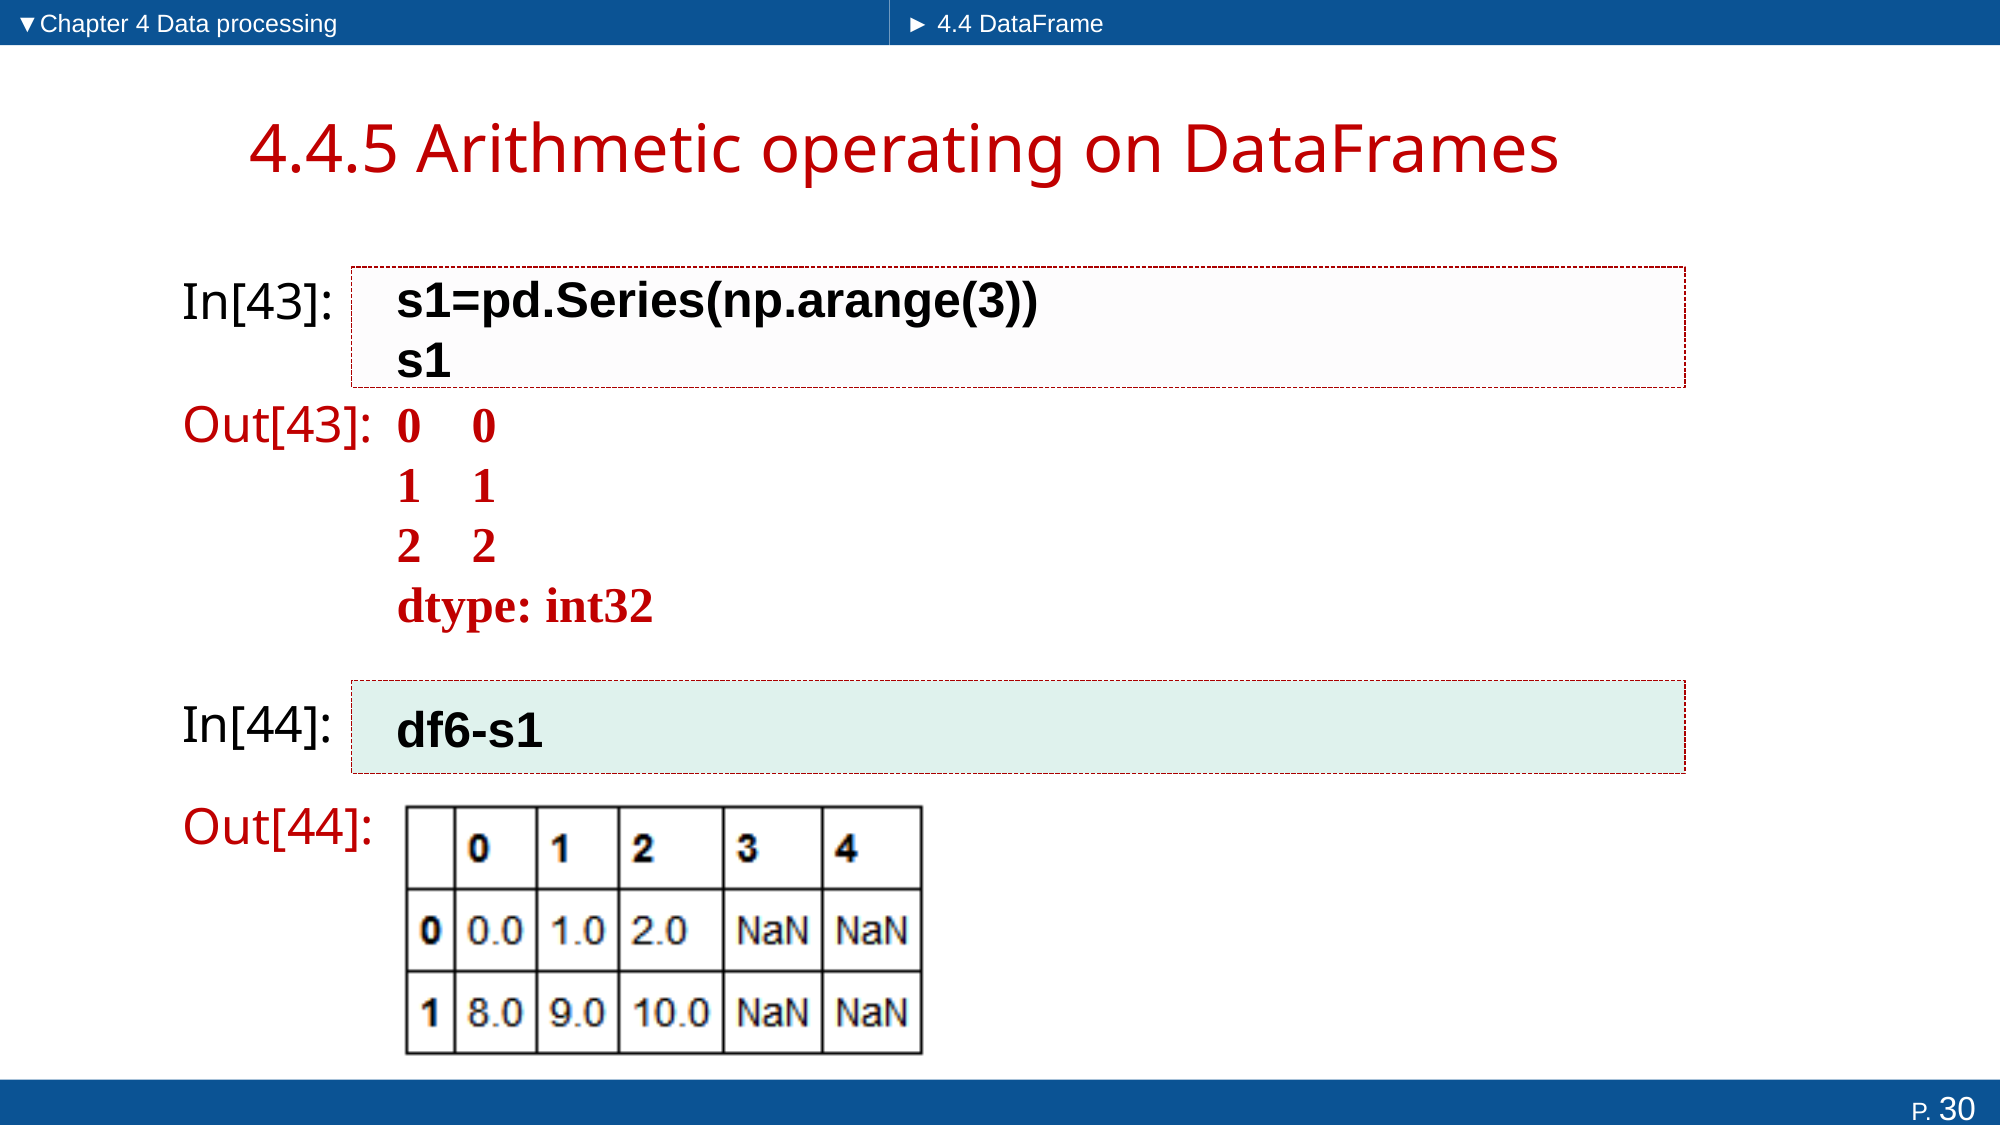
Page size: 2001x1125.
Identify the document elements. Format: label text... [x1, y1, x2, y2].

list ► 4.4 DataFrame [890, 0, 1249, 43]
text_box In[44]: [167, 684, 351, 760]
text_box df6-s1 [348, 677, 1689, 777]
text_box s1=pd.Series(np.arange(3)) s1 [348, 263, 1689, 391]
text_box Out[43]: [167, 385, 398, 460]
picture [395, 798, 935, 1067]
text_box In[43]: [167, 262, 355, 337]
text_box 0 0 1 1 2 2 dtype: int32 [348, 393, 1667, 631]
title 4.4.5 Arithmetic operating on DataFrames [101, 77, 1710, 214]
text_box Out[44]: [167, 786, 398, 862]
list ▼Chapter 4 Data processing [0, 0, 725, 43]
